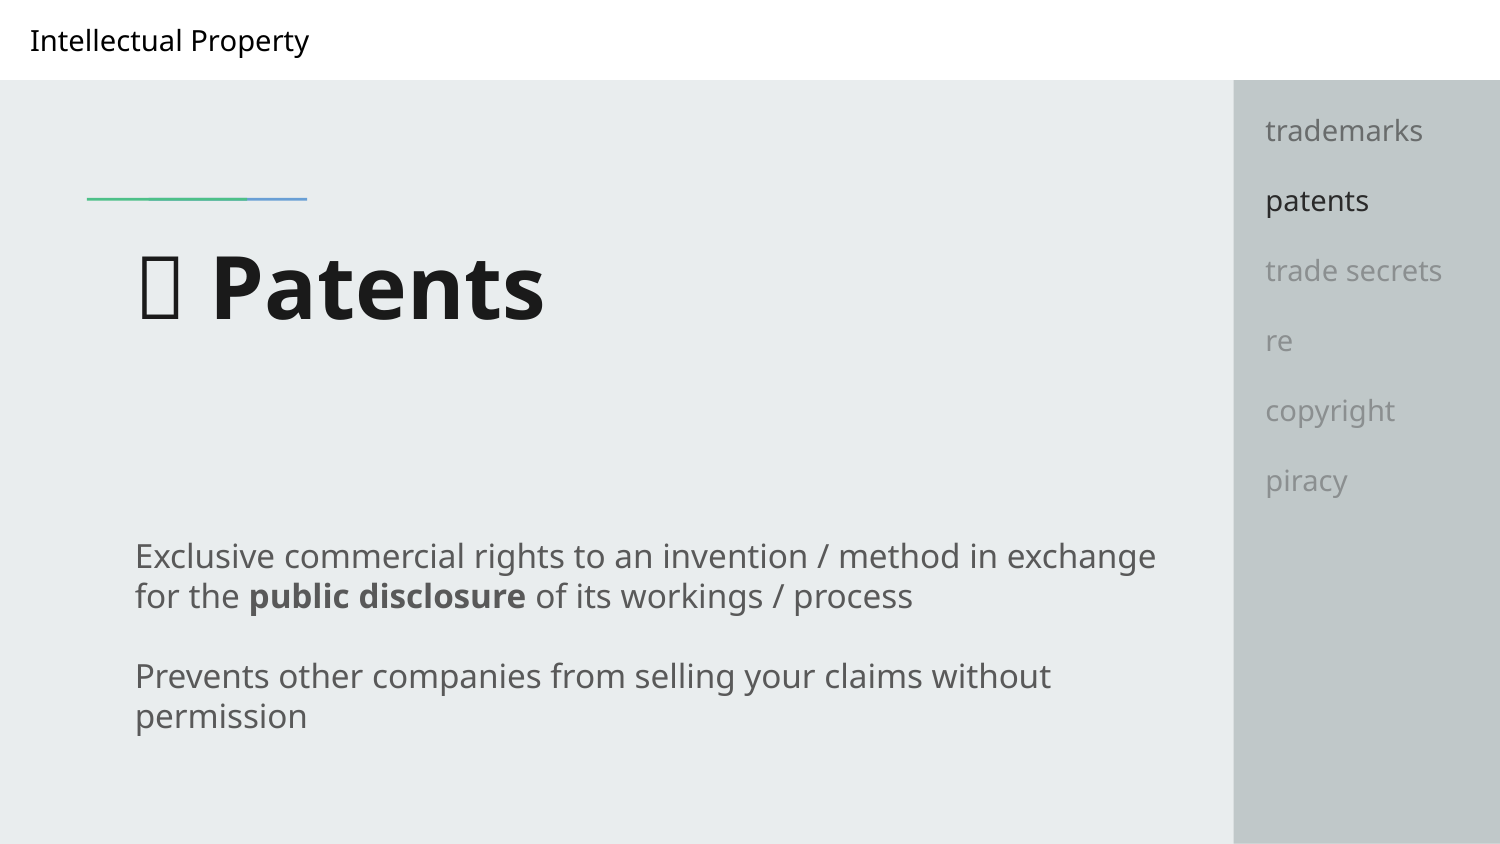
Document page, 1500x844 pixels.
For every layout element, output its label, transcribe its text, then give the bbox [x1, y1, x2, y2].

subtitle Exclusive commercial rights to an invention / method in exchange for the public disclosure of its workings / process Prevents other companies from selling your claims without permission [119, 520, 1194, 760]
title 📝 Patents [119, 216, 1194, 490]
text_box trademarks patents trade secrets re copyright piracy [1250, 97, 1487, 455]
